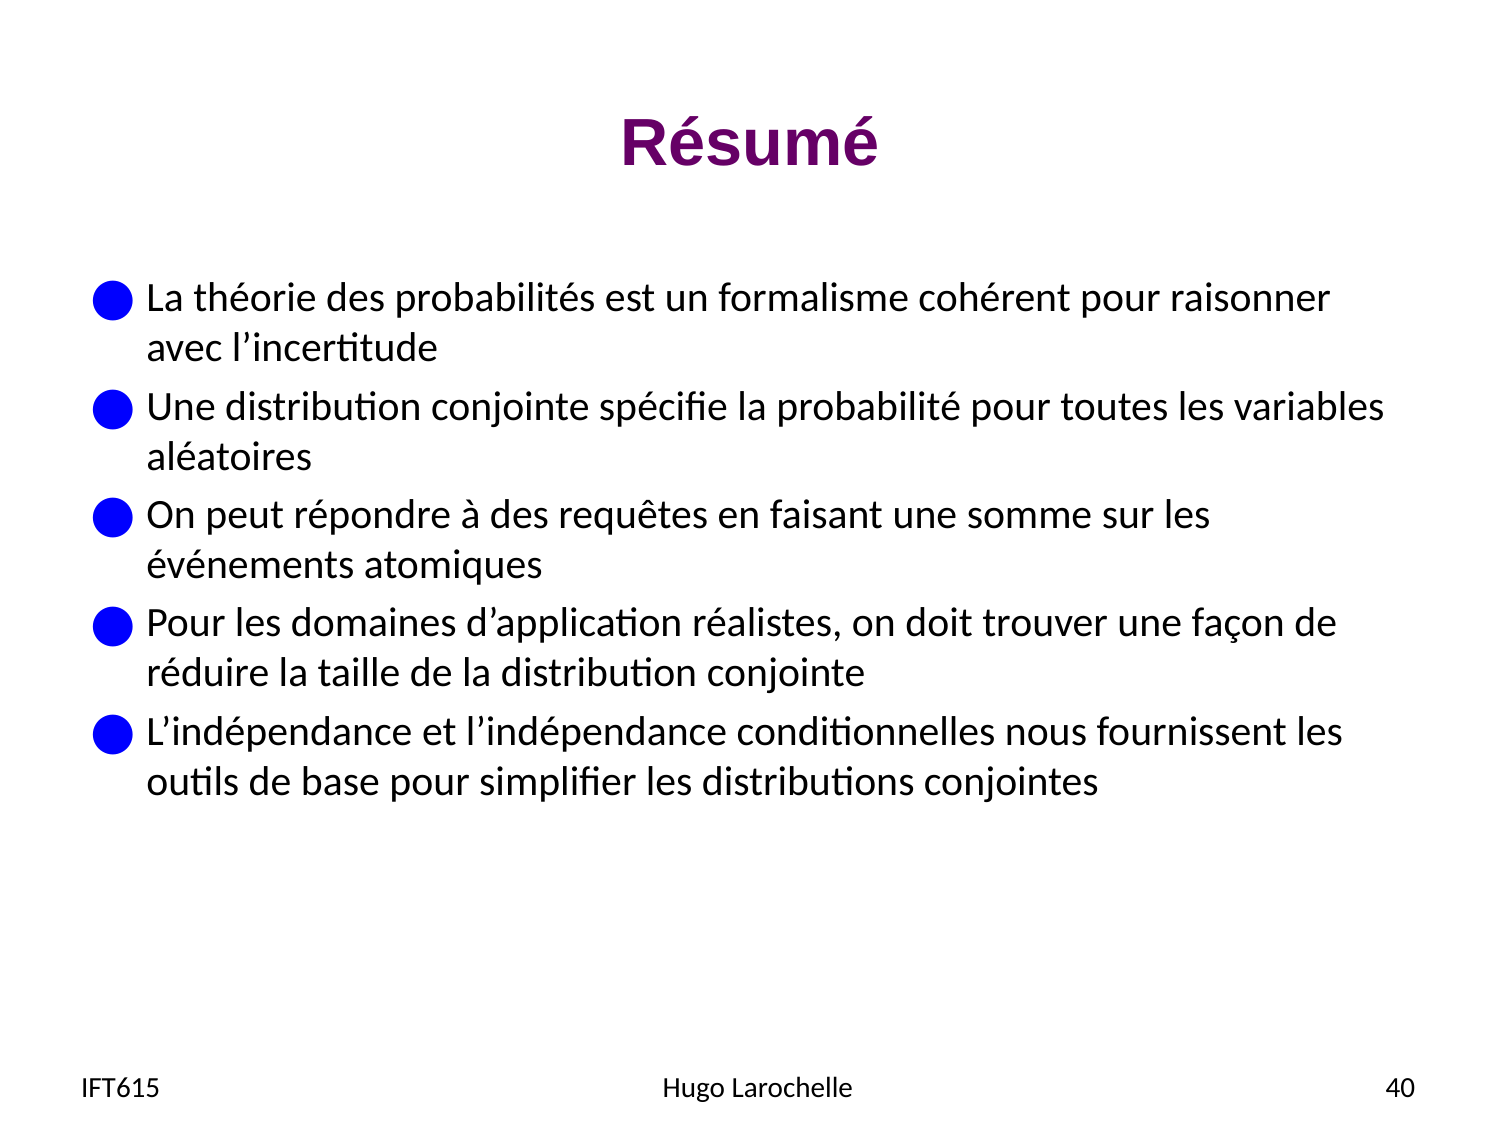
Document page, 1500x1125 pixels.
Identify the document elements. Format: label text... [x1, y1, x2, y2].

slide_number IFT615 [66, 1056, 356, 1117]
slide_number 40 [1080, 1056, 1431, 1117]
title Résumé [75, 45, 1425, 233]
list La théorie des probabilités est un formalisme cohérent pour raisonner avec l’incertitude Une distribution conjointe spécifie la probabilité pour toutes les variables aléatoires On peut répondre à des requêtes en faisant une somme sur les événements atomiques Pour les domaines d’application réalistes, on doit trouver une façon de réduire la taille de la distribution conjointe L’indépendance et l’indépendance conditionnelles nous fournissent les outils de base pour simplifier les distributions conjointes [75, 262, 1425, 1005]
footer Hugo Larochelle [520, 1056, 996, 1117]
